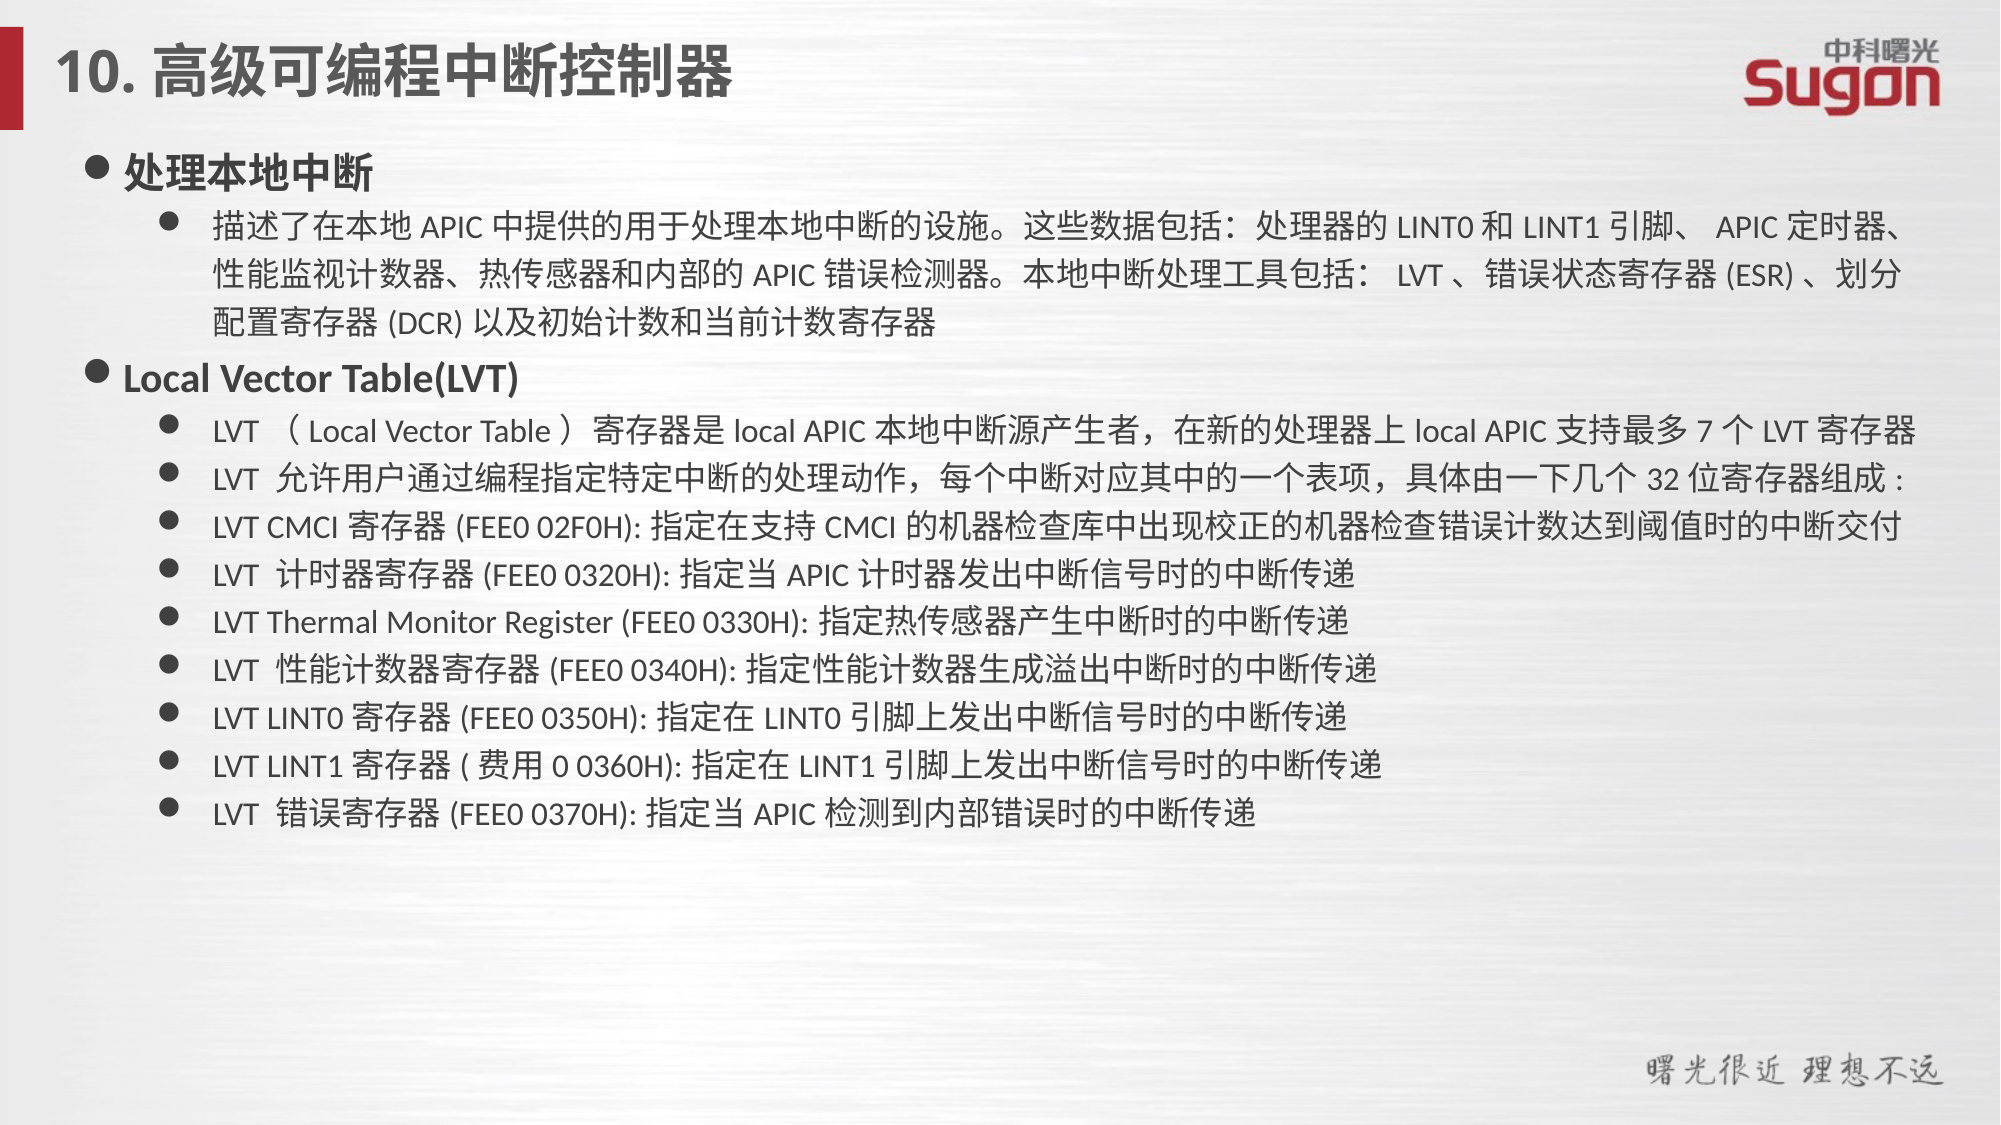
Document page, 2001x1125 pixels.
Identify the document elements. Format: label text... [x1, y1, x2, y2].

picture [0, 0, 2001, 1125]
list 10.高级可编程中断控制器 [39, 26, 1693, 130]
text_box 处理本地中断 描述了在本地APIC中提供的用于处理本地中断的设施。这些数据包括：处理器的LINT0和LINT1引脚、APIC定时器、性能监视计数器、热传感器和内部的APIC错误检测器。本地中断处理工具包括：LVT、错误状态寄存器(ESR)、划分配置寄存器(DCR)以及初始计数和当前计数寄存器 Local Vector Table(LVT) LVT（Local Vector Table）寄存器是local APIC本地中断源产生者，在新的处理器上local APIC支持最多7个LVT寄存器 LVT 允许用户通过编程指定特定中断的处理动作，每个中断对应其中的一个表项，具体由一下几个32位寄存器组成: LVT CMCI寄存器(FEE0 02F0H):指定在支持CMCI的机器检查库中出现校正的机器检查错误计数达到阈值时的中断交付 LVT 计时器寄存器(FEE0 0320H):指定当APIC计时器发出中断信号时的中断传递 LVT Thermal Monitor Register (FEE0 0330H):指定热传感器产生中断时的中断传递 LVT 性能计数器寄存器(FEE0 0340H):指定性能计数器生成溢出中断时的中断传递 LVT LINT0寄存器(FEE0 0350H):指定在LINT0引脚上发出中断信号时的中断传递 LVT LINT1寄存器(费用0 0360H):指定在LINT1引脚上发出中断信号时的中断传递 LVT 错误寄存器(FEE0 0370H):指定当APIC检测到内部错误时的中断传递 [66, 129, 1933, 888]
